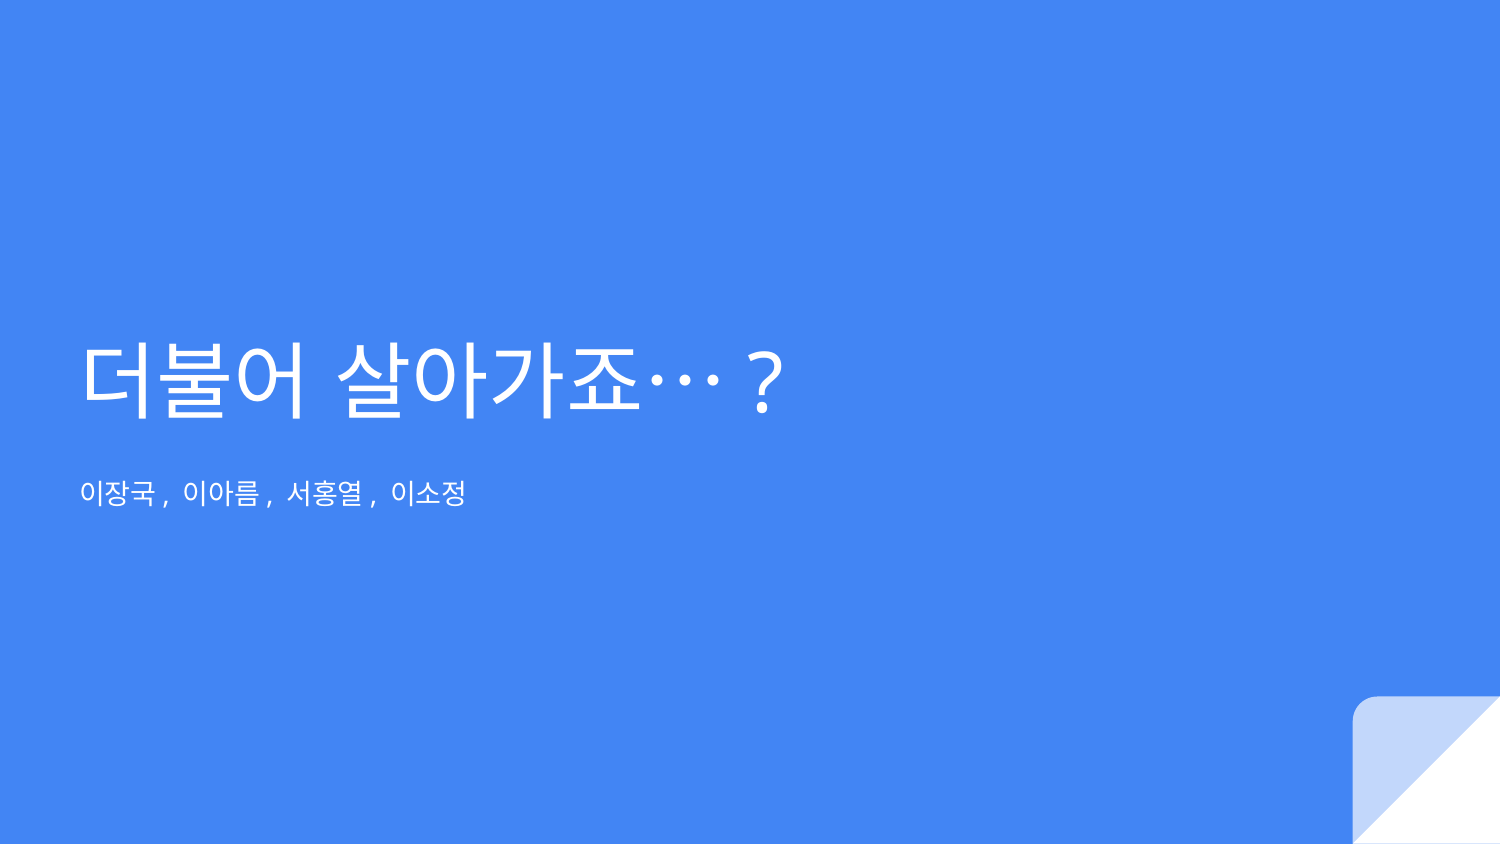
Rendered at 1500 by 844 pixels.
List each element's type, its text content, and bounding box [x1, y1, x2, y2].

subtitle 이장국, 이아름, 서홍열, 이소정 [64, 457, 1413, 529]
title 더불어 살아가죠…? [64, 298, 1413, 452]
